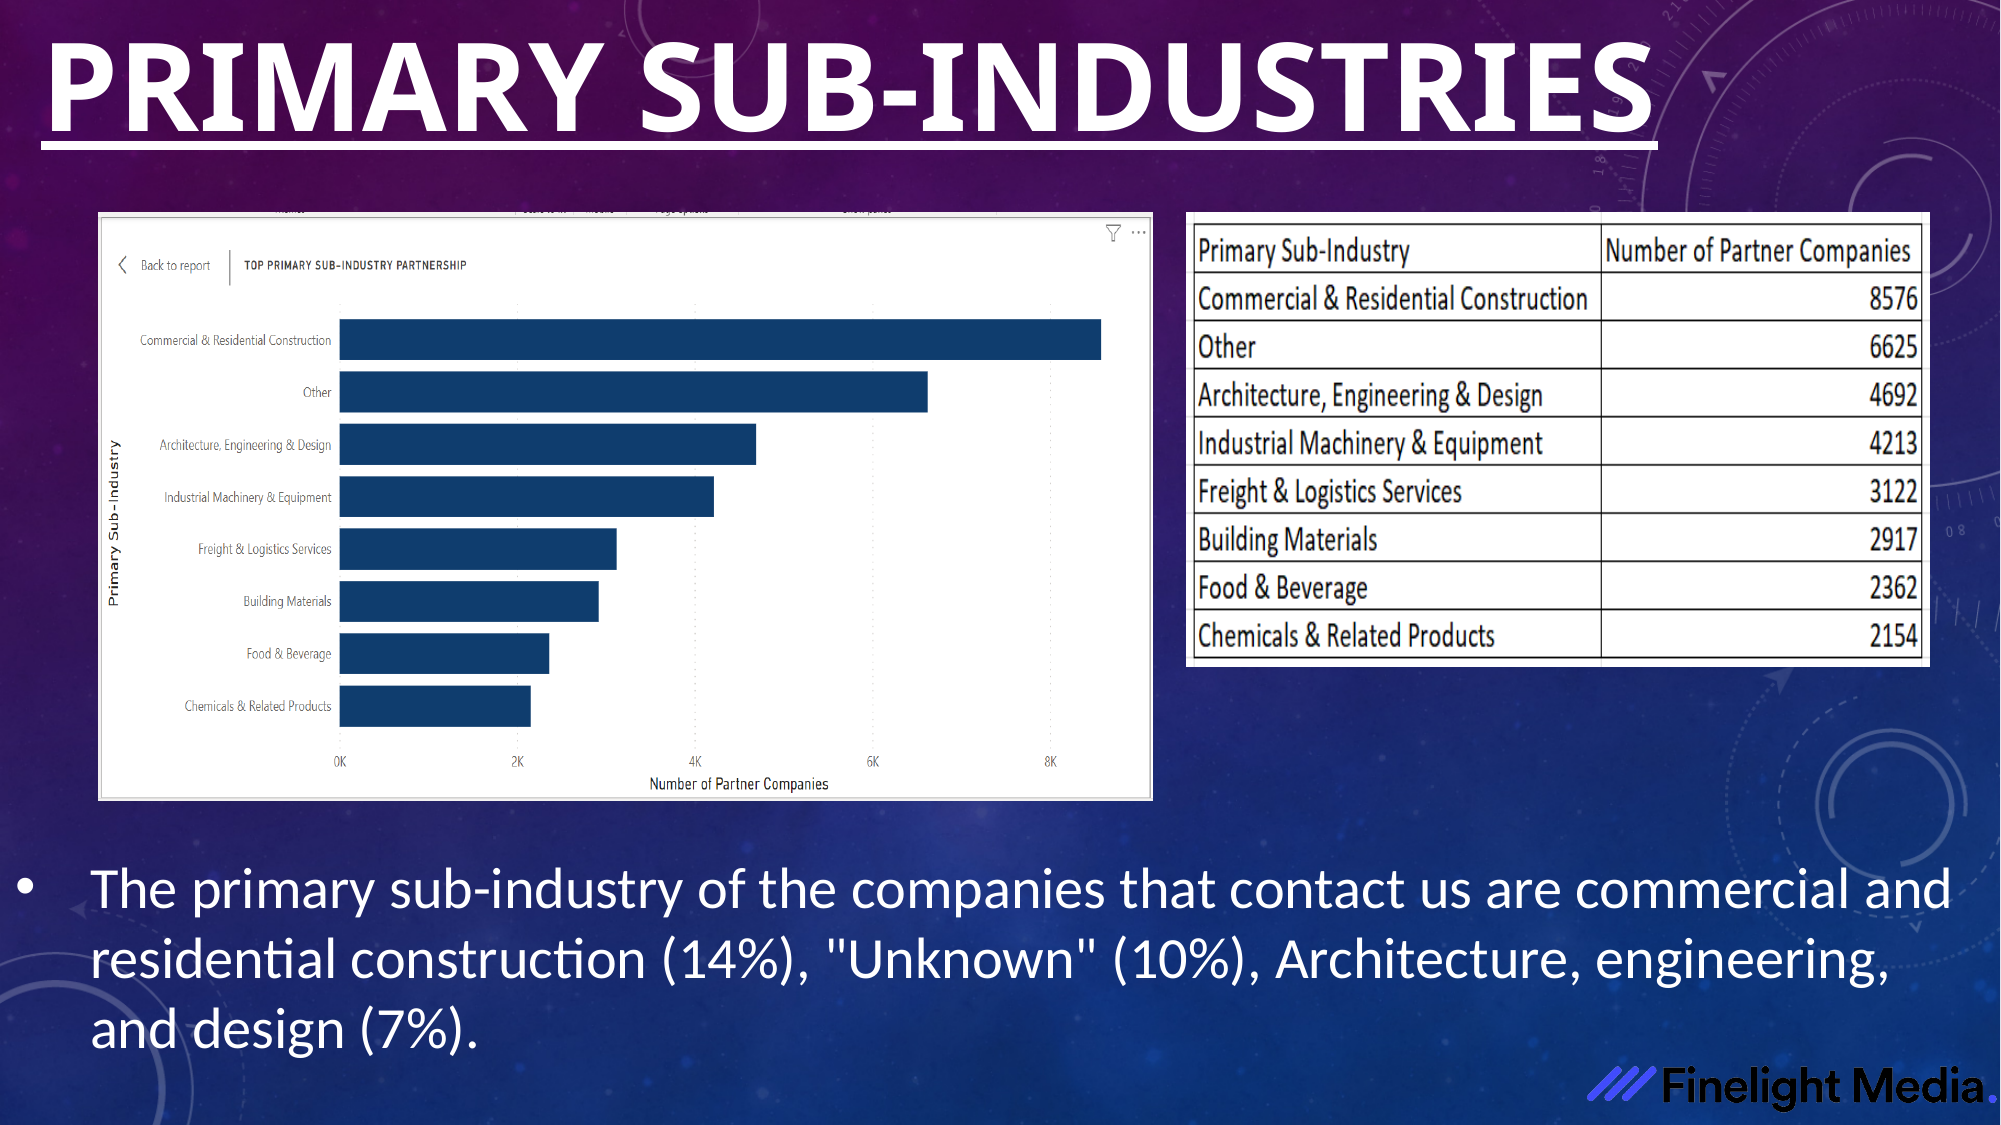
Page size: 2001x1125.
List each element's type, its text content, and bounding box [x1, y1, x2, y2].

text_box The primary sub-industry of the companies that contact us are commercial and residential construction (14%), "Unknown" (10%), Architecture, engineering, and design (7%). [0, 843, 2000, 1069]
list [98, 212, 1153, 801]
picture [0, 0, 2001, 1125]
title Primary Sub-Industries [26, 0, 1751, 192]
